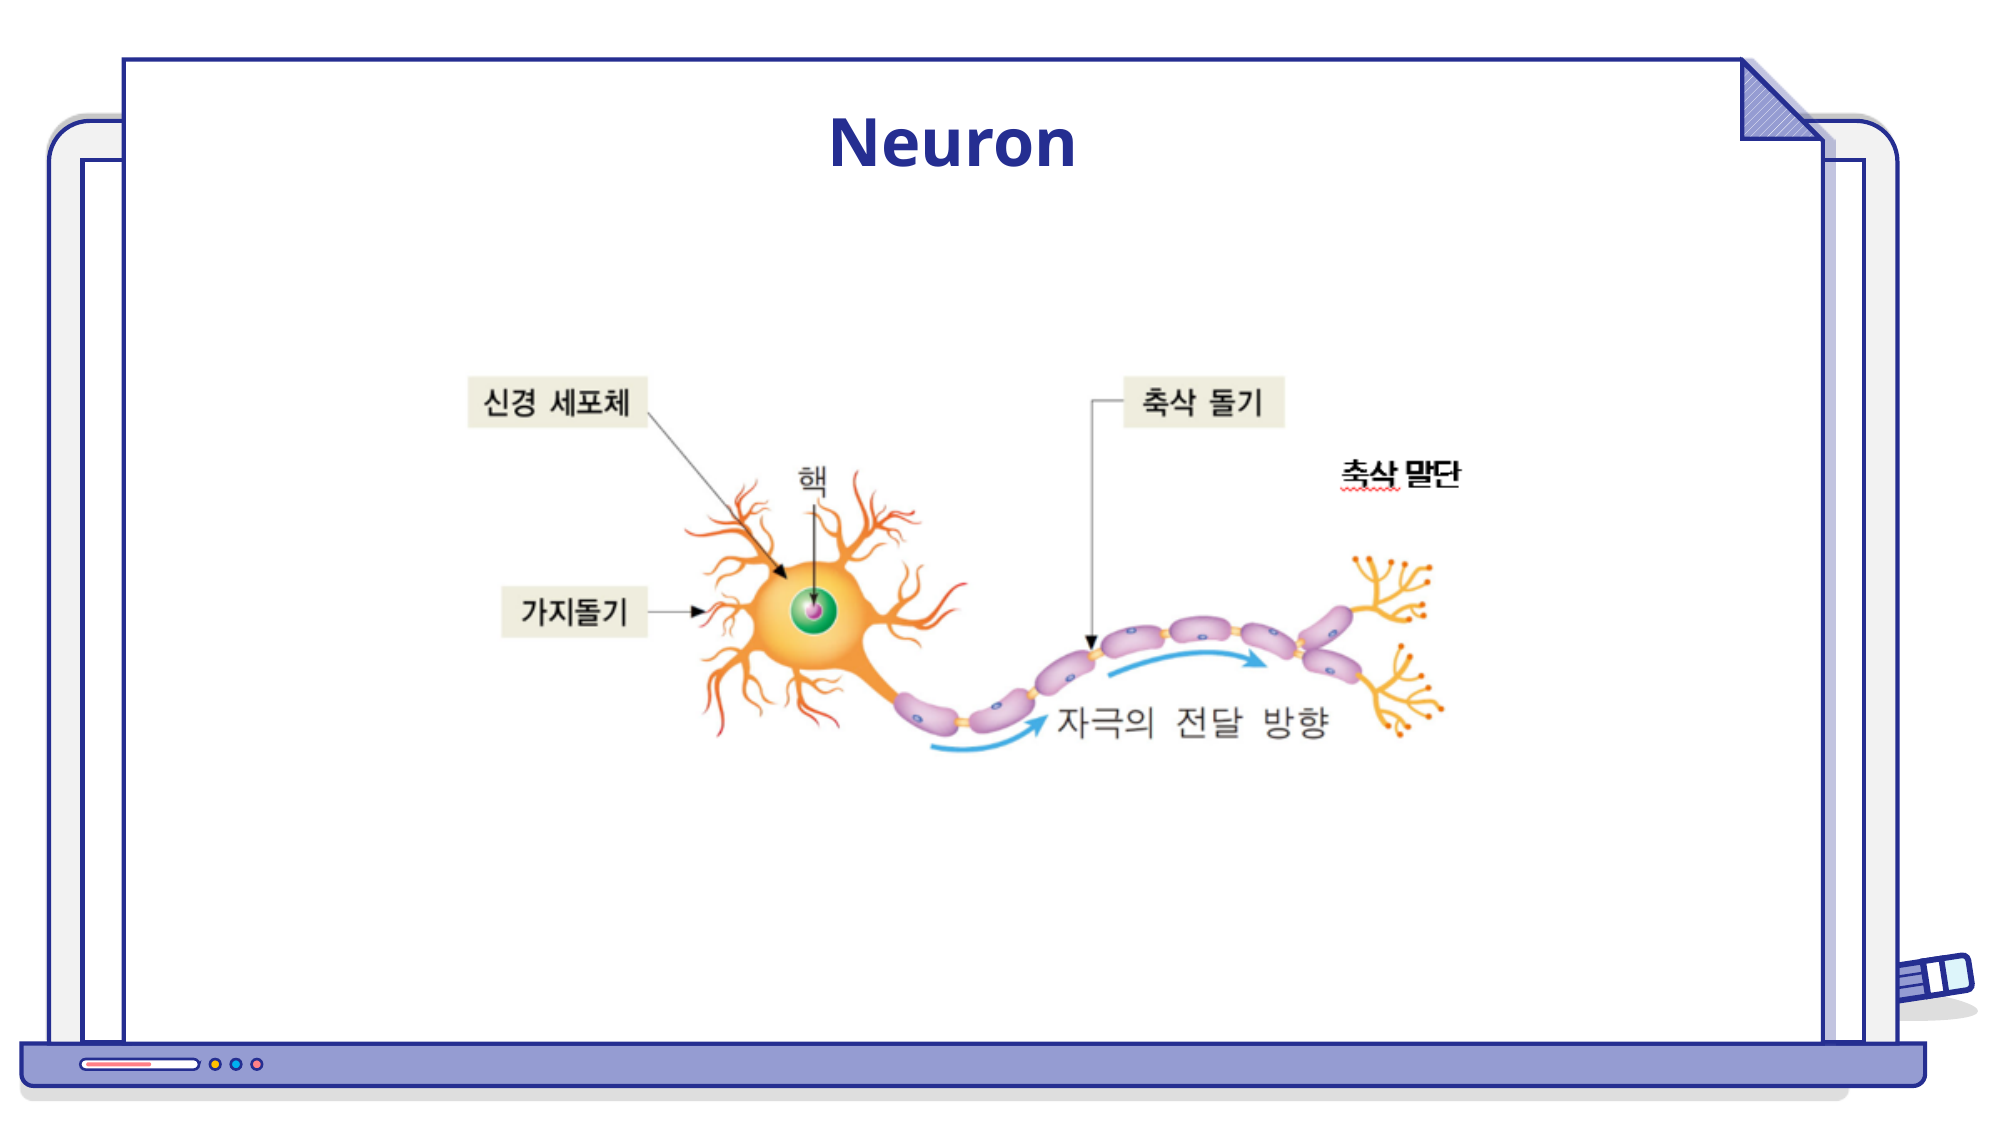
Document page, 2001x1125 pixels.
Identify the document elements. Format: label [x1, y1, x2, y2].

picture [463, 351, 1484, 797]
text_box [21, 59, 1979, 1086]
